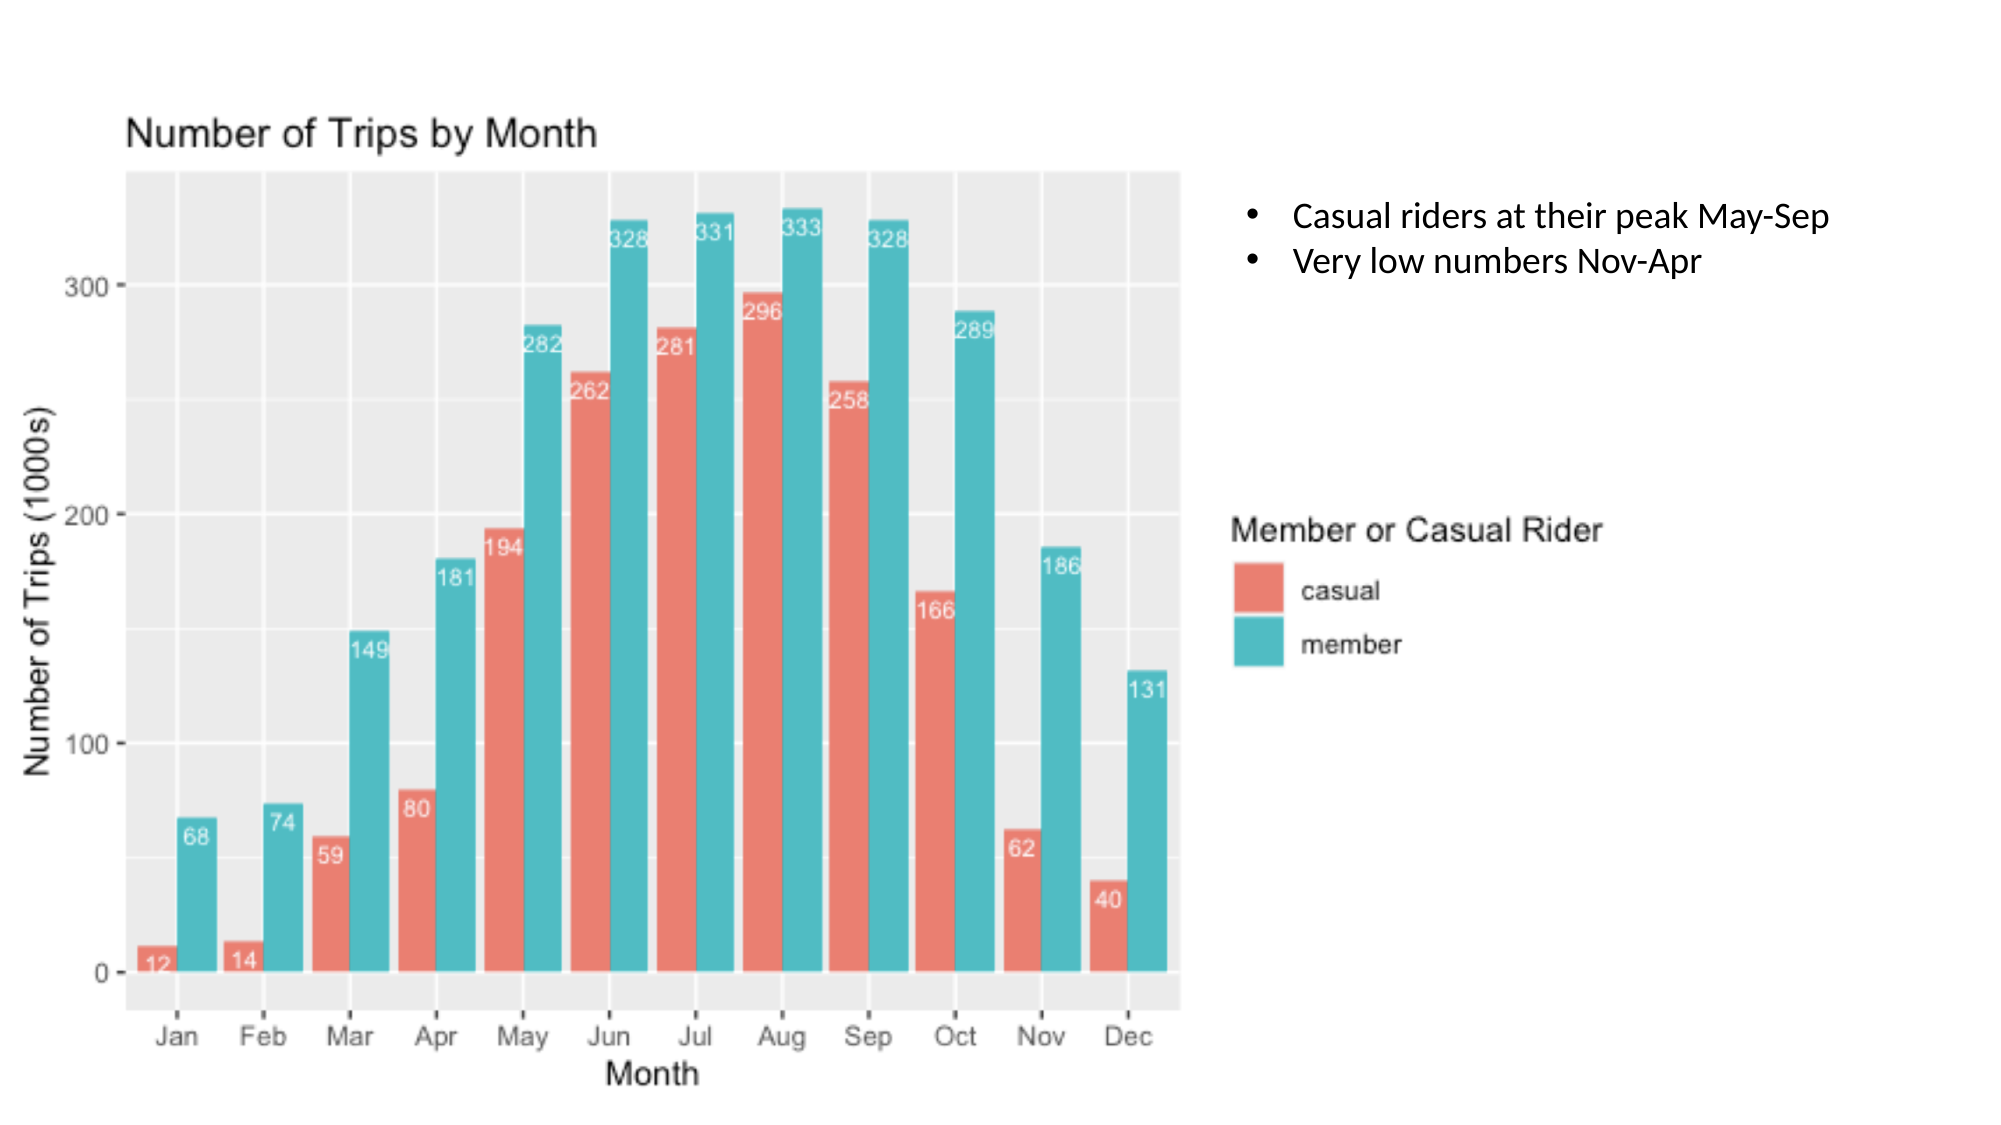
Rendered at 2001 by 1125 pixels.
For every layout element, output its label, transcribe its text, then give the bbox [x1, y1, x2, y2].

picture [0, 106, 1616, 1103]
text_box Casual riders at their peak May-Sep Very low numbers Nov-Apr [1616, 183, 1871, 289]
